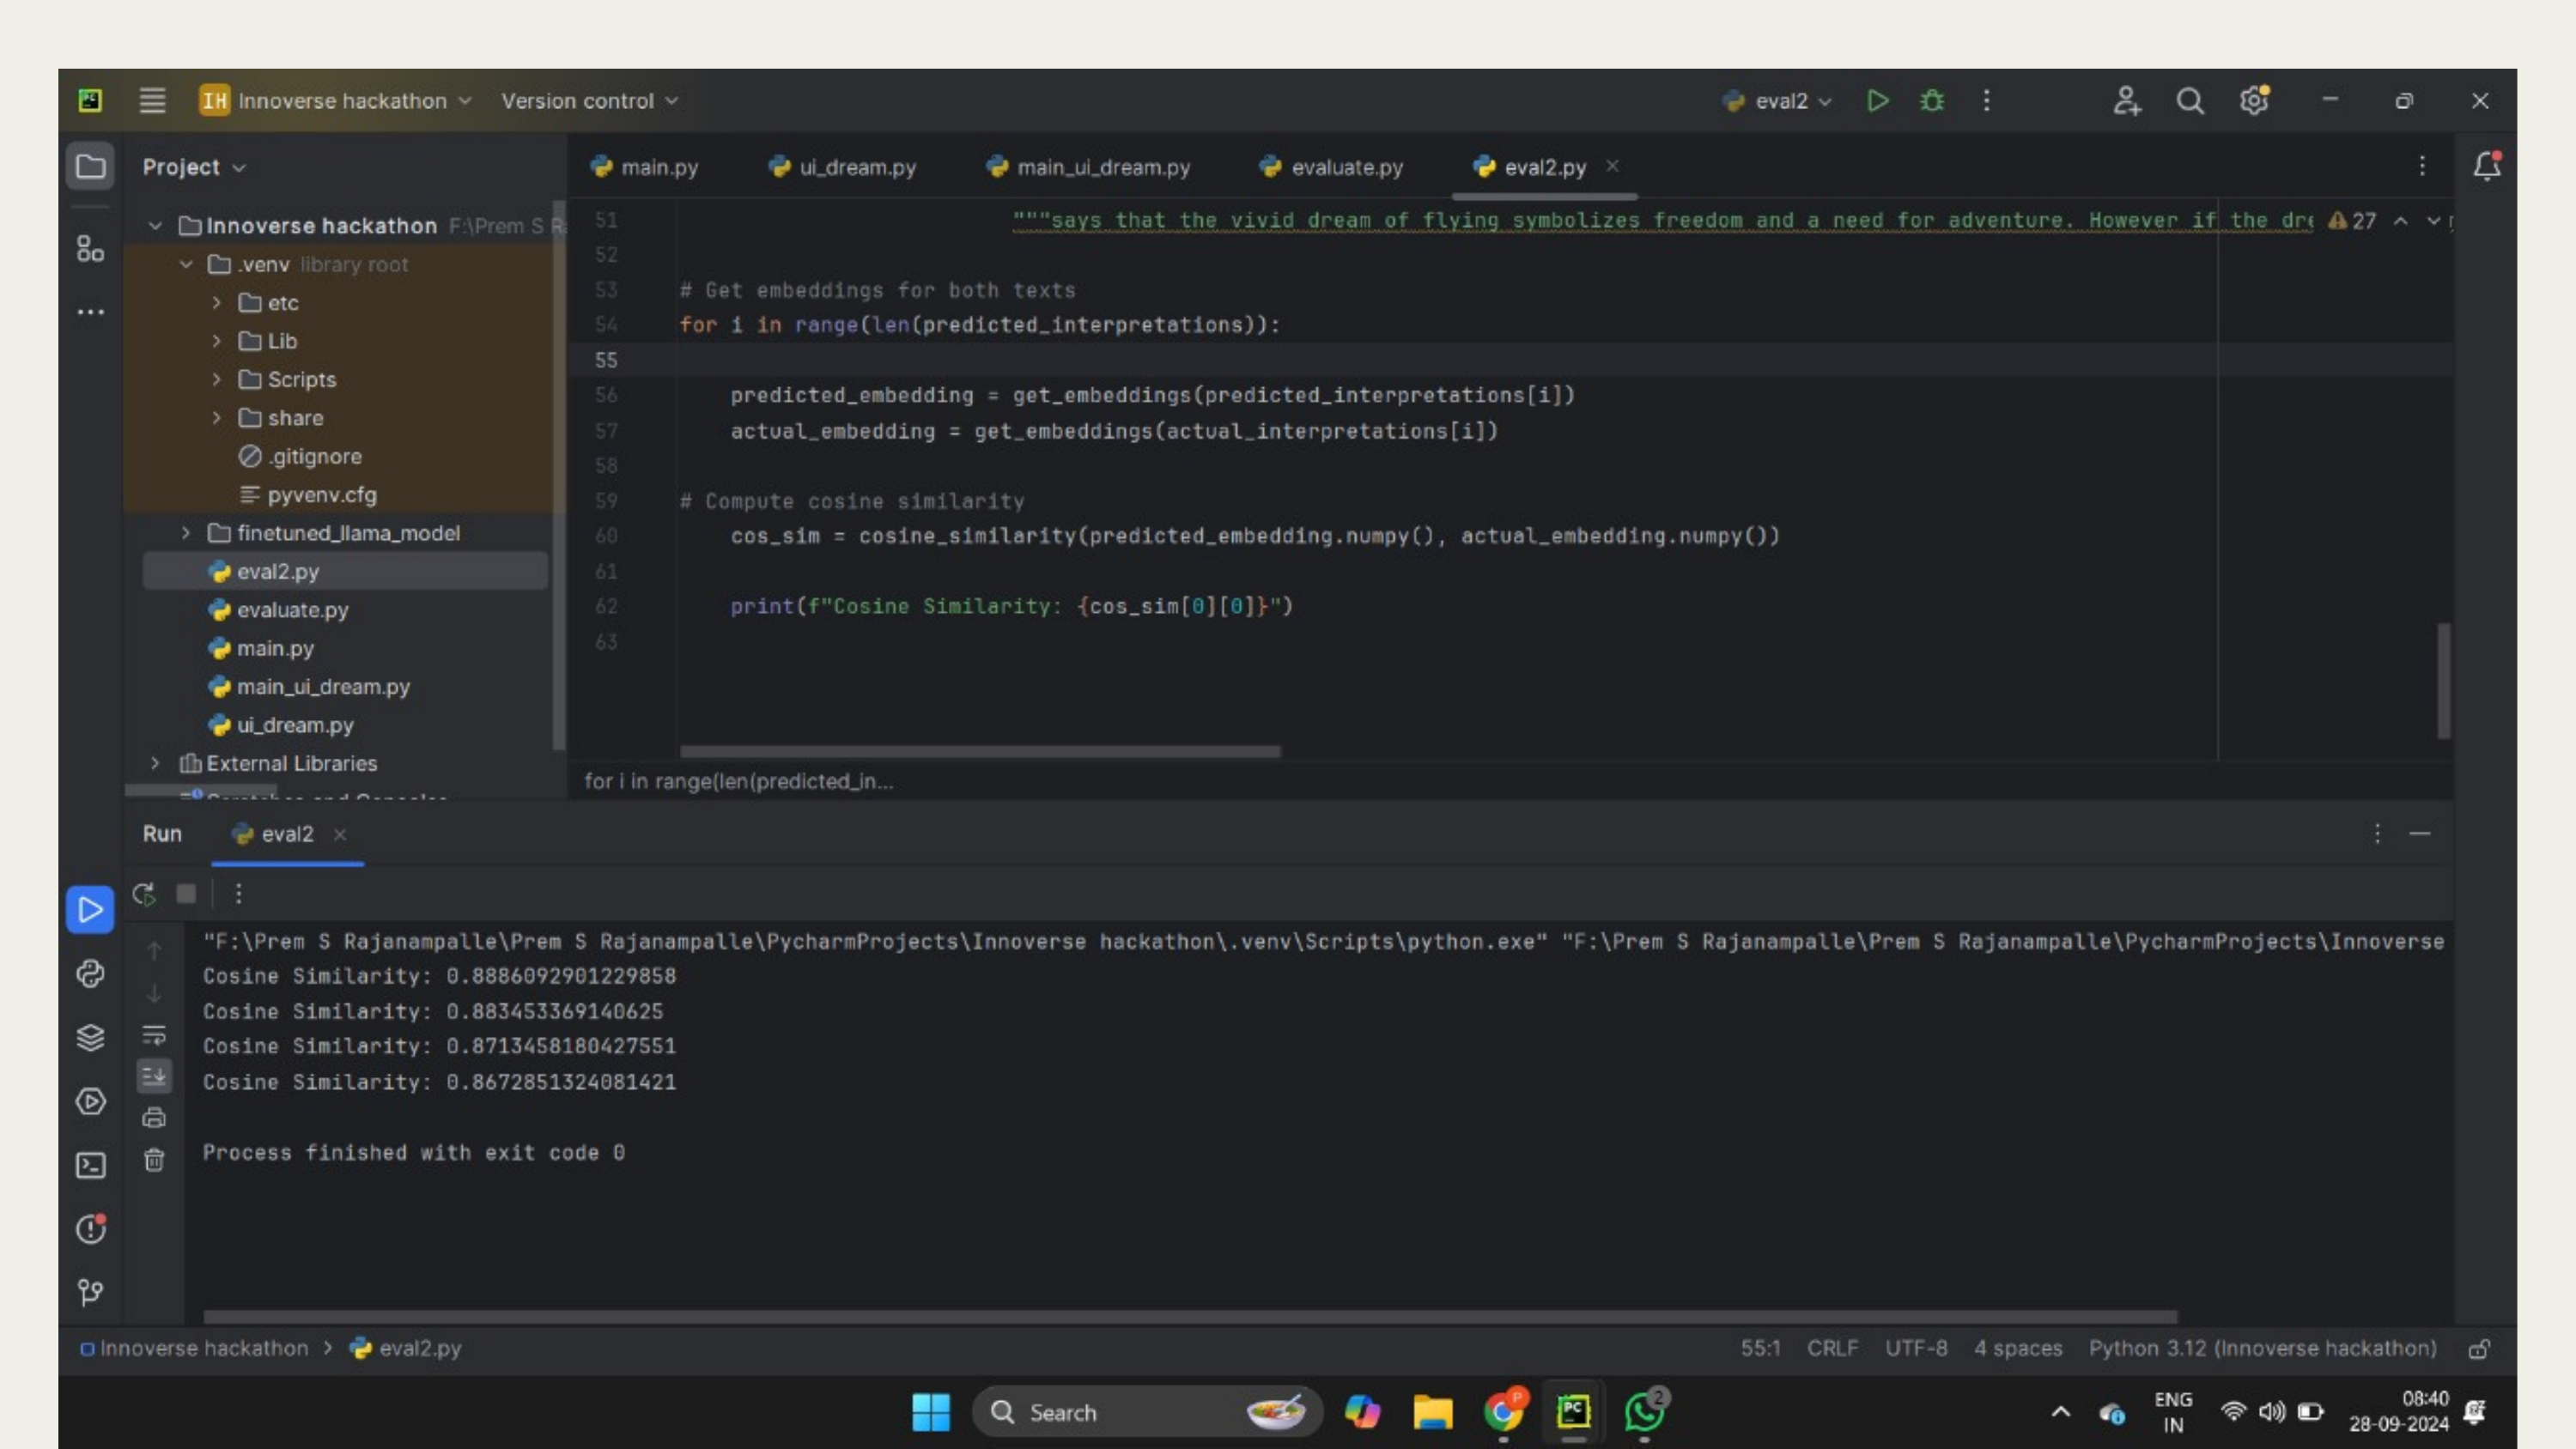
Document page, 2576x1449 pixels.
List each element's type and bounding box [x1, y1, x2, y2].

text_box [58, 69, 2518, 1449]
